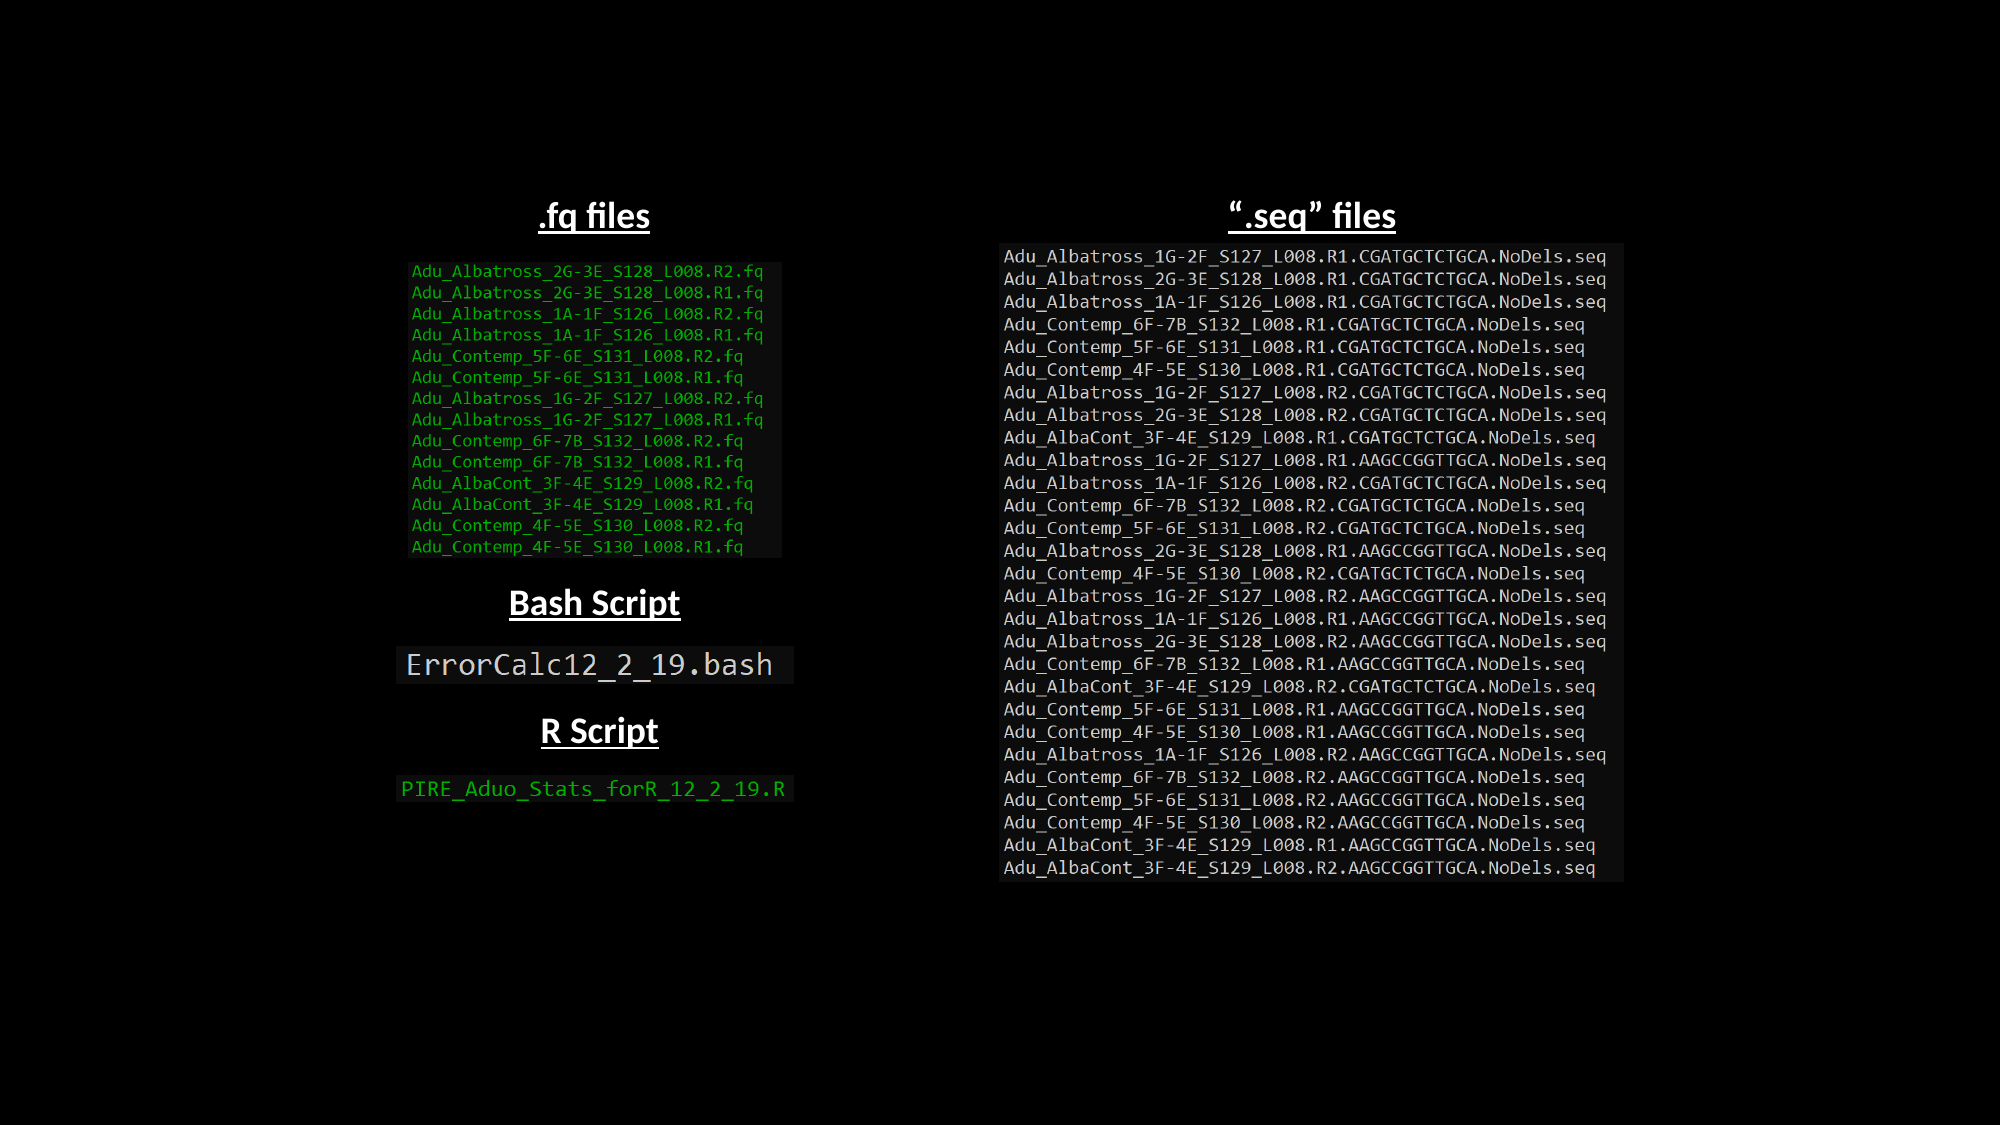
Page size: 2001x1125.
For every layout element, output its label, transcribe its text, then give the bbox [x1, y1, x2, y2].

picture [396, 775, 794, 803]
picture [396, 646, 794, 684]
picture [408, 262, 782, 558]
text_box “.seq” files [1212, 183, 1412, 243]
text_box R Script [525, 699, 675, 759]
picture [999, 243, 1624, 882]
text_box Bash Script [494, 571, 696, 631]
text_box .fq files [522, 183, 668, 244]
